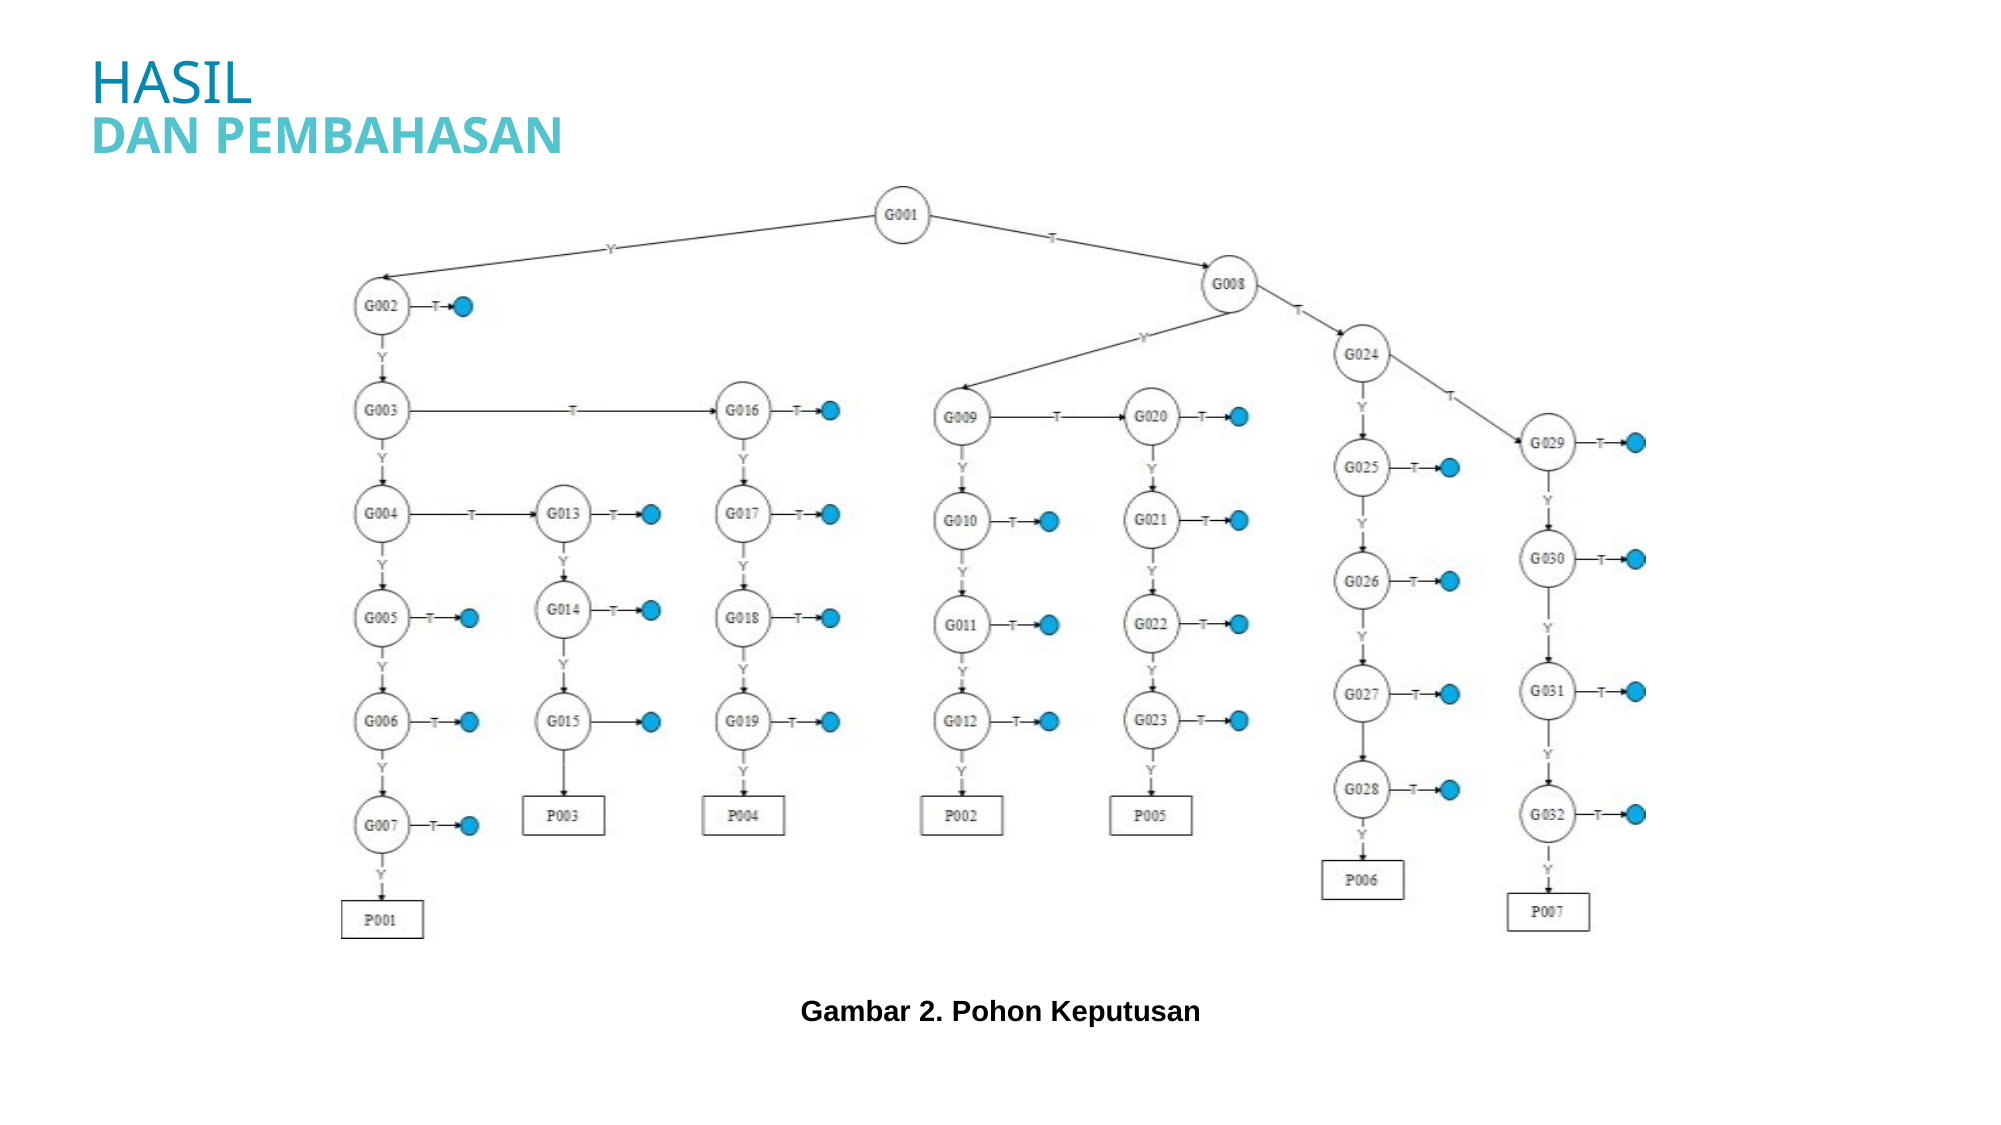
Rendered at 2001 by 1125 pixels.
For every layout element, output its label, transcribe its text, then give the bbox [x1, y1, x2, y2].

text_box Gambar 2. Pohon Keputusan [785, 985, 1240, 1035]
picture [341, 186, 1646, 939]
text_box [75, 20, 608, 166]
